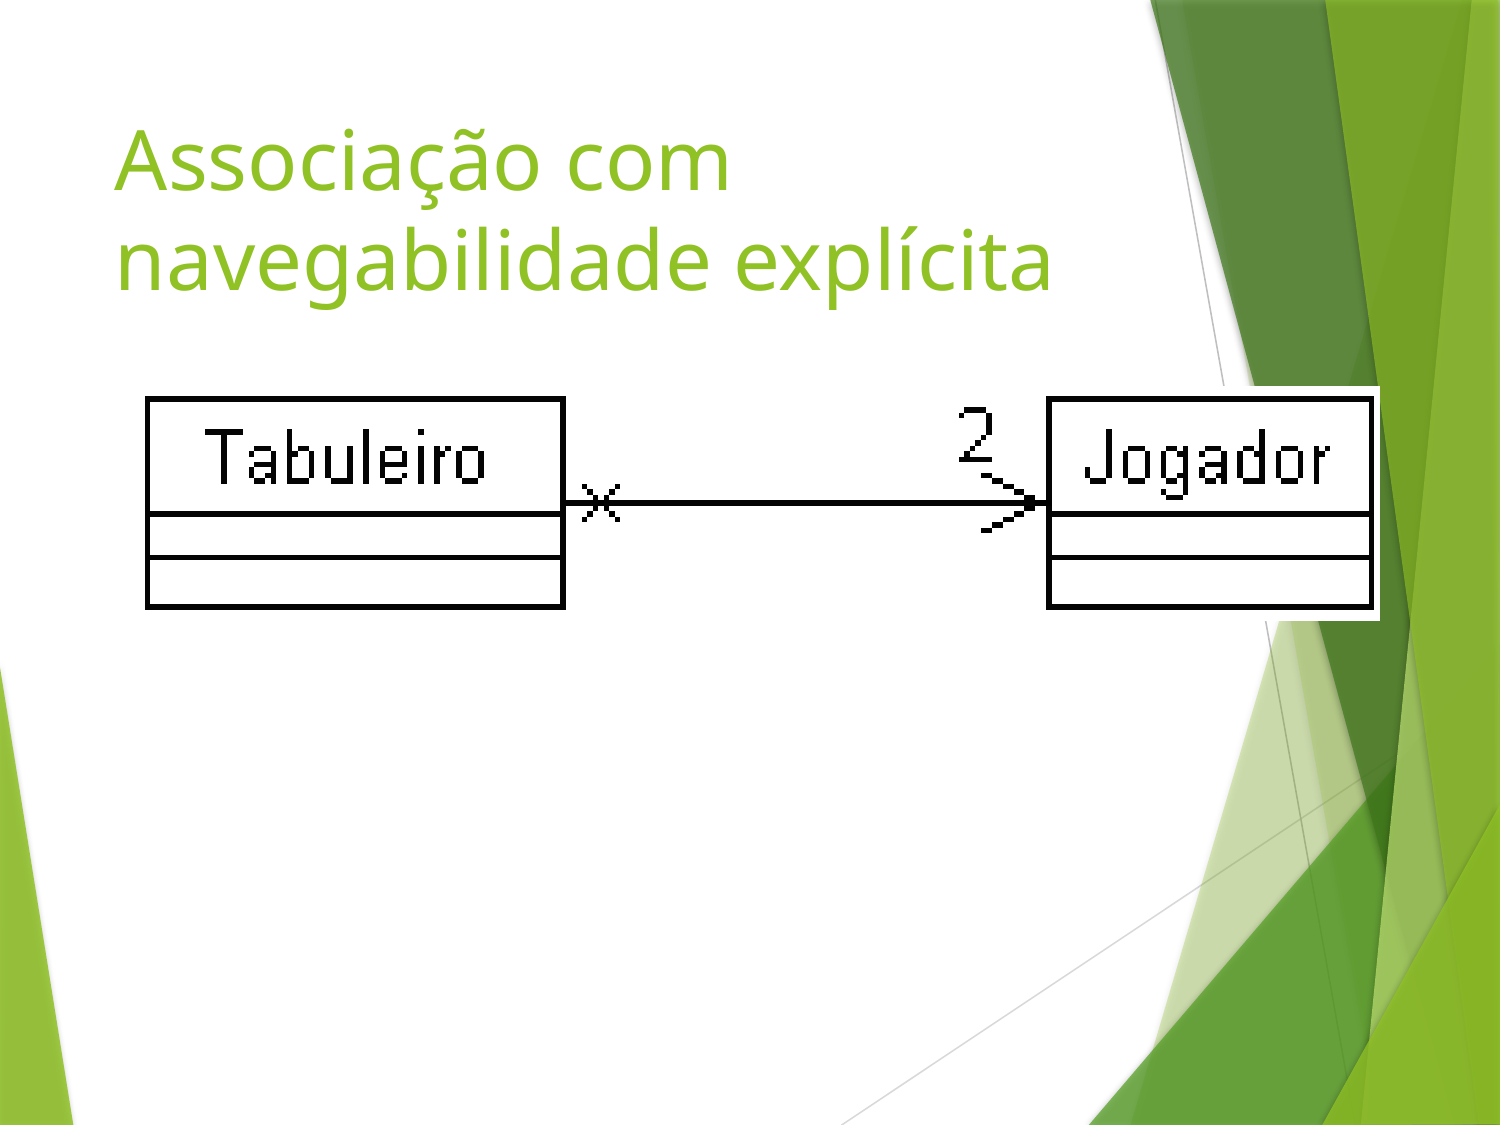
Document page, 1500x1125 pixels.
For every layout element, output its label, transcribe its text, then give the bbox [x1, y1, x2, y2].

picture [140, 386, 1381, 622]
title Associação com navegabilidade explícita [99, 99, 1142, 317]
